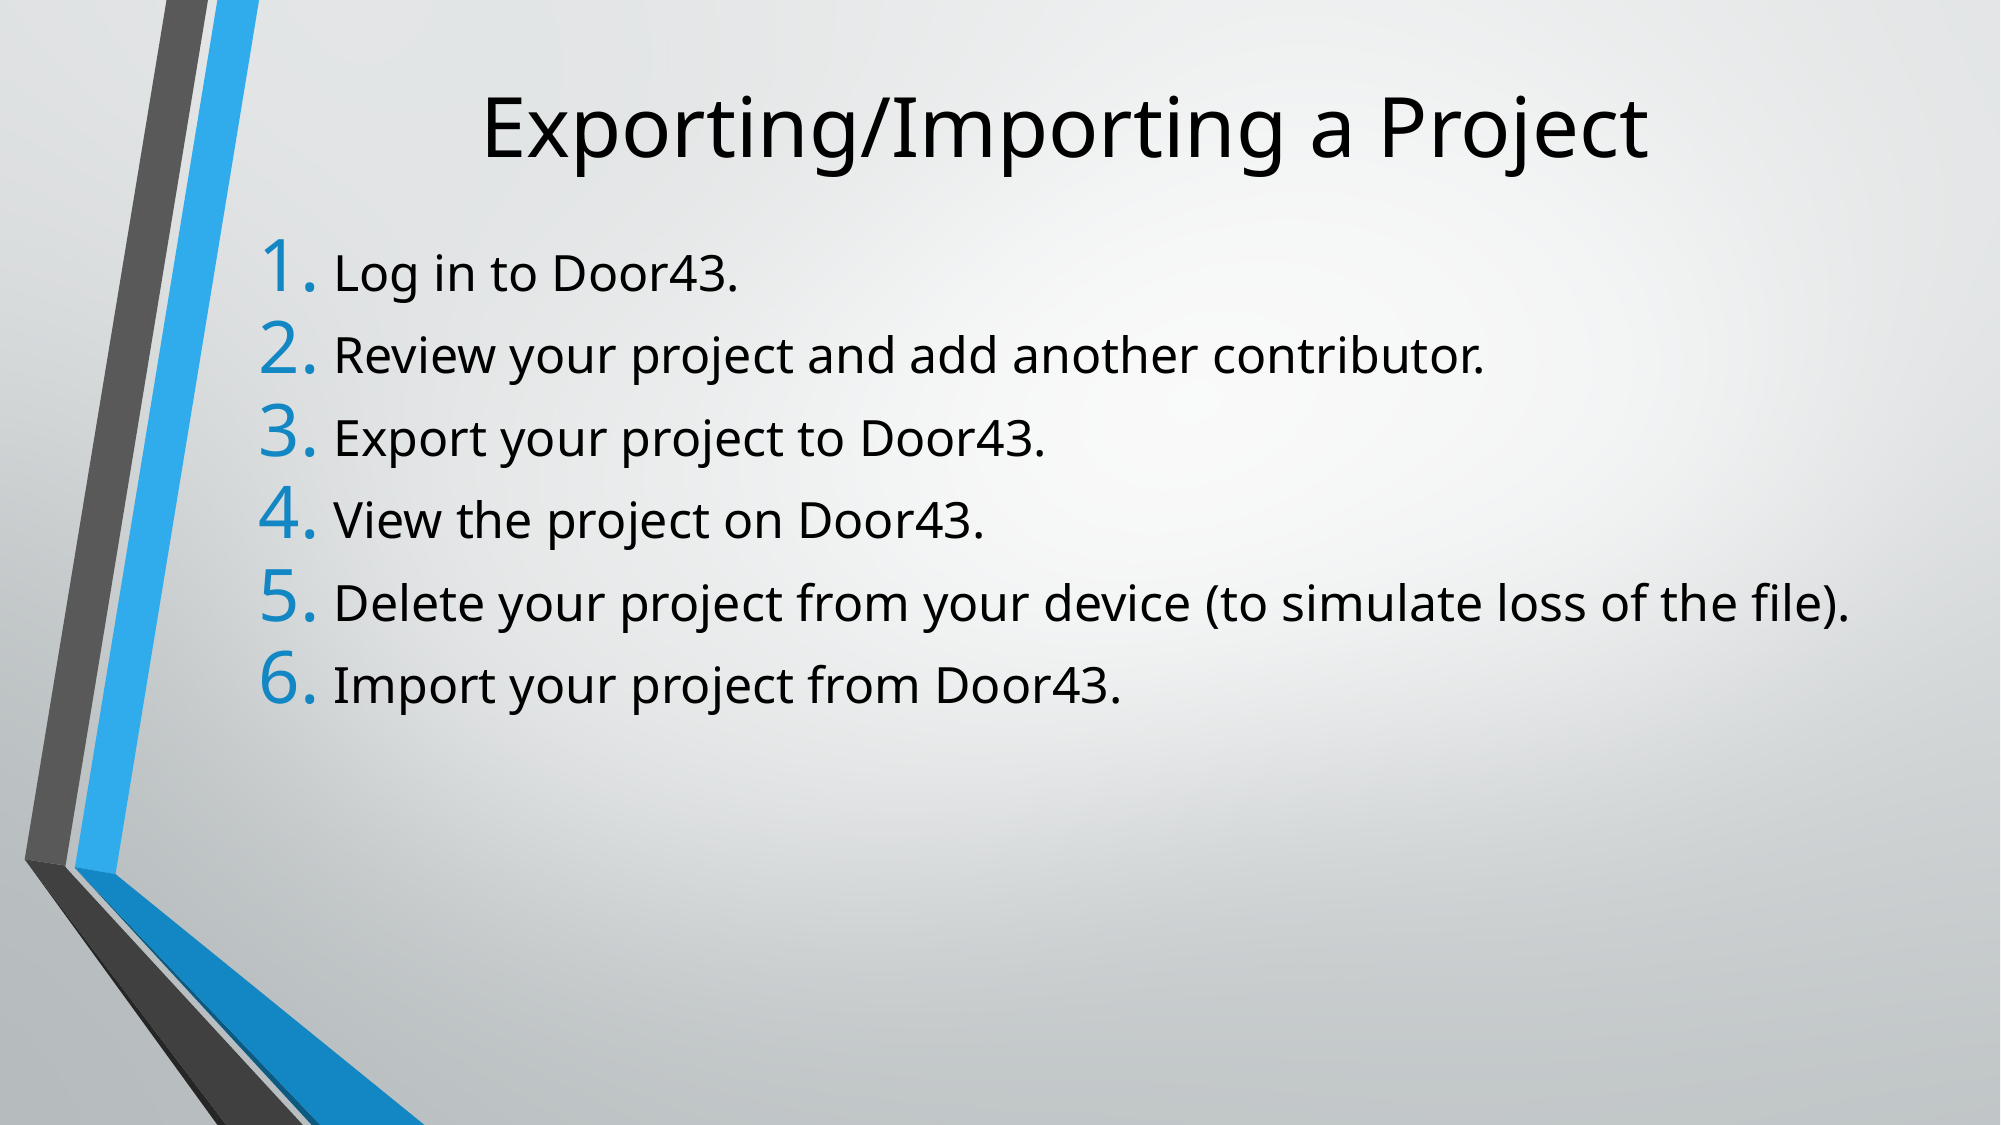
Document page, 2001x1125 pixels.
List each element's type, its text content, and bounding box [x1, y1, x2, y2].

list Log in to Door43. Review your project and add another contributor. Export your project to Door43. View the project on Door43. Delete your project from your device (to simulate loss of the file). Import your project from Door43. [243, 233, 1887, 950]
title Exporting/Importing a Project [243, 50, 1887, 198]
